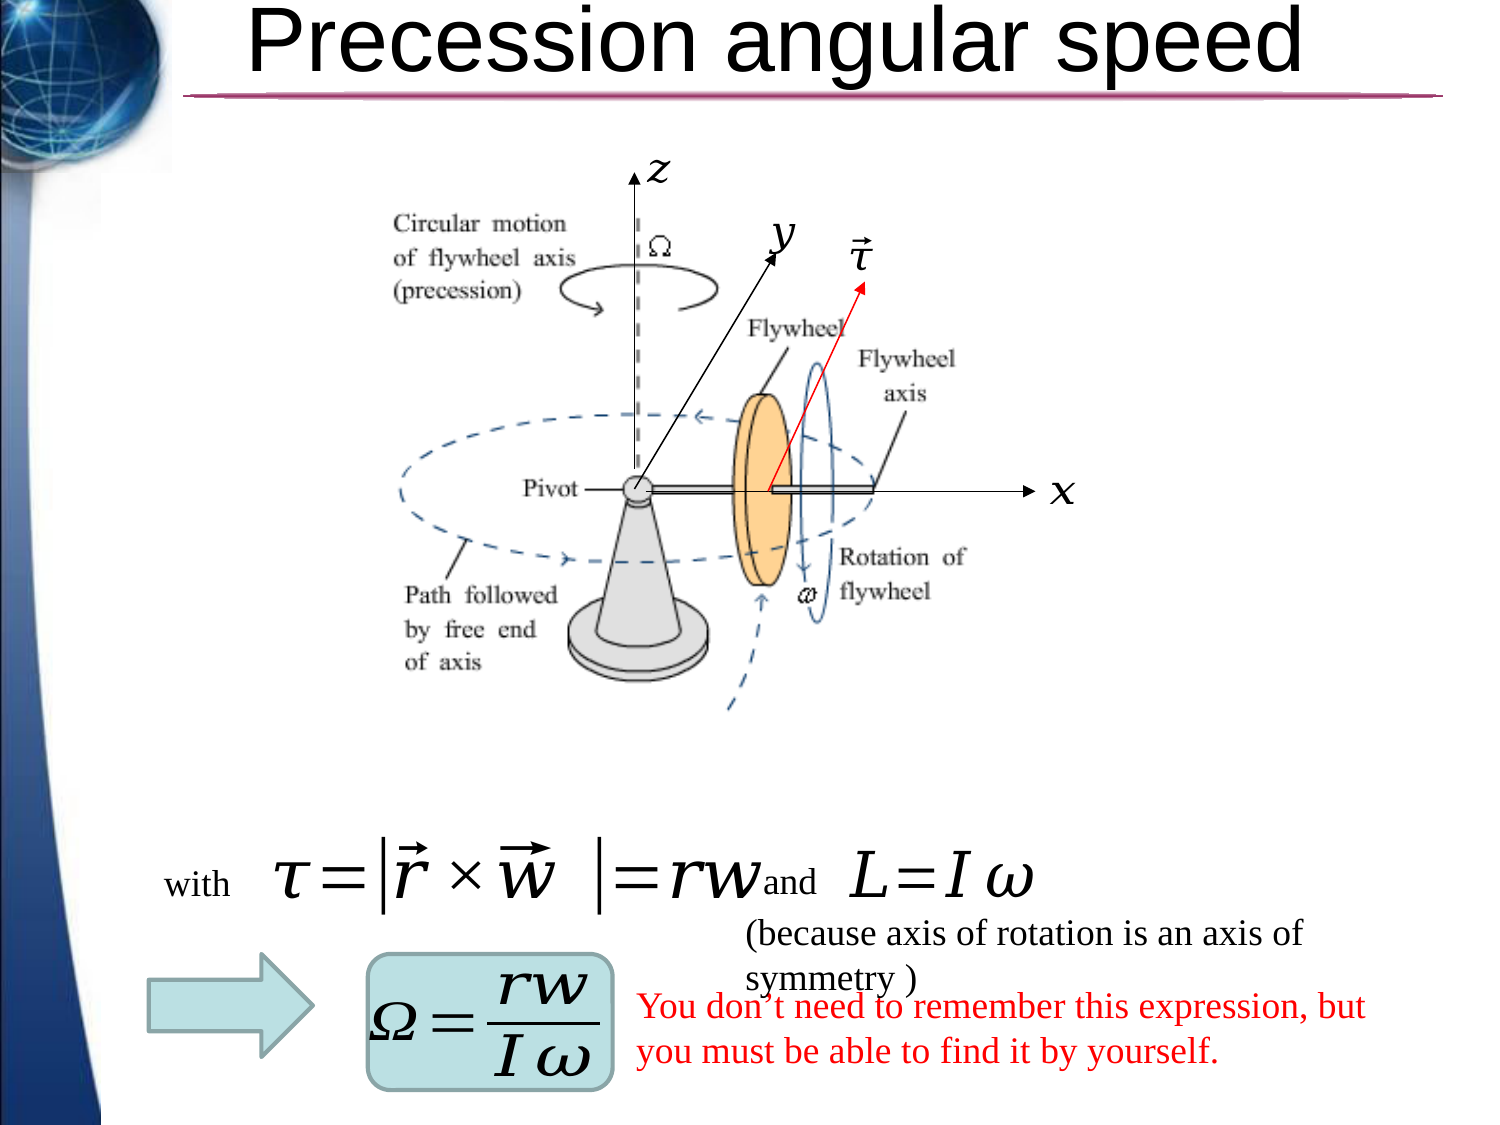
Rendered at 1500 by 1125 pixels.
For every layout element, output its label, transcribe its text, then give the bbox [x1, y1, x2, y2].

slide_number [1104, 1022, 1455, 1092]
text_box and [748, 849, 916, 901]
text_box [365, 951, 615, 1093]
text_box You don’t need to remember this expression, but you must be able to find it by yourself. [621, 973, 1447, 1079]
text_box (because axis of rotation is an axis of symmetry ) [730, 901, 1500, 1006]
text_box with [149, 851, 246, 912]
picture [635, 210, 990, 490]
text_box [767, 281, 865, 492]
picture [0, 0, 172, 1125]
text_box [634, 252, 777, 490]
picture [367, 210, 990, 716]
text_box [146, 952, 316, 1059]
title Precession angular speed [101, 0, 1452, 160]
